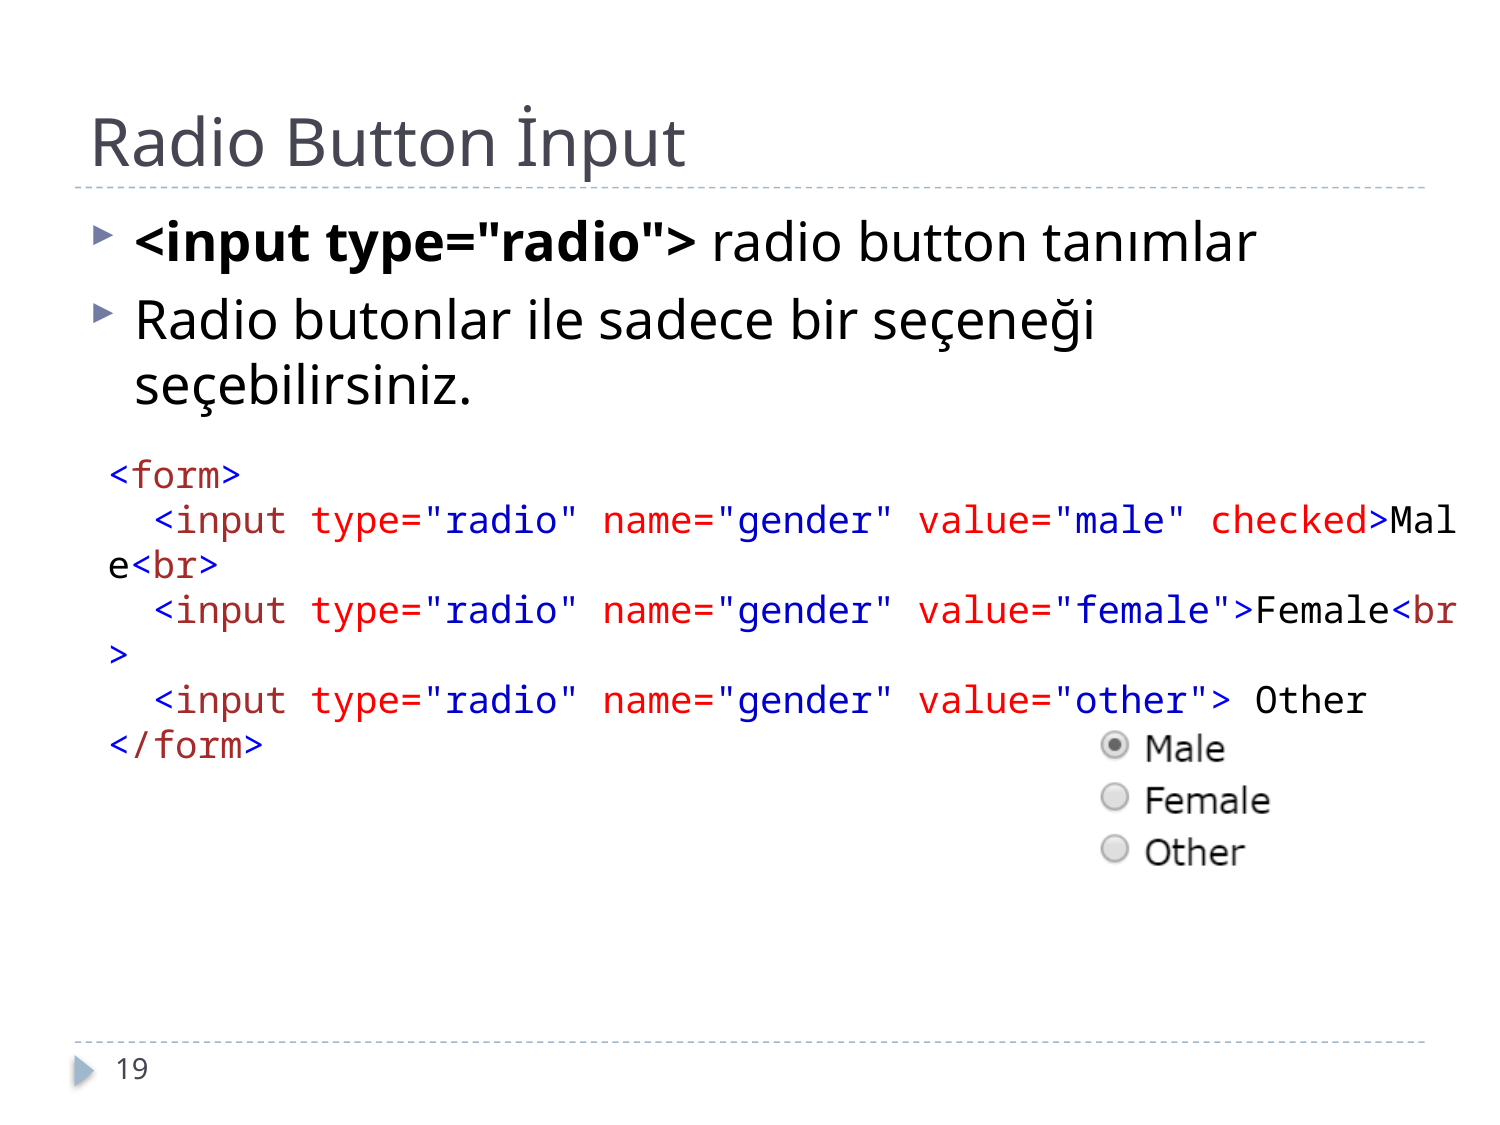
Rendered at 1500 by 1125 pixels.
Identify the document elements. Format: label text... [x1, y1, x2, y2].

picture [1090, 715, 1332, 881]
list <input type="radio"> radio button tanımlar Radio butonlar ile sadece bir seçeneği seçebilirsiniz. [75, 200, 1425, 1010]
slide_number 19 [100, 1042, 426, 1103]
text_box <form> <input type="radio" name="gender" value="male" checked>Male<br> <input type="radio" name="gender" value="female">Female<br> <input type="radio" name="gender" value="other"> Other </form> [92, 443, 1478, 774]
title Radio Button İnput [75, 24, 1425, 188]
